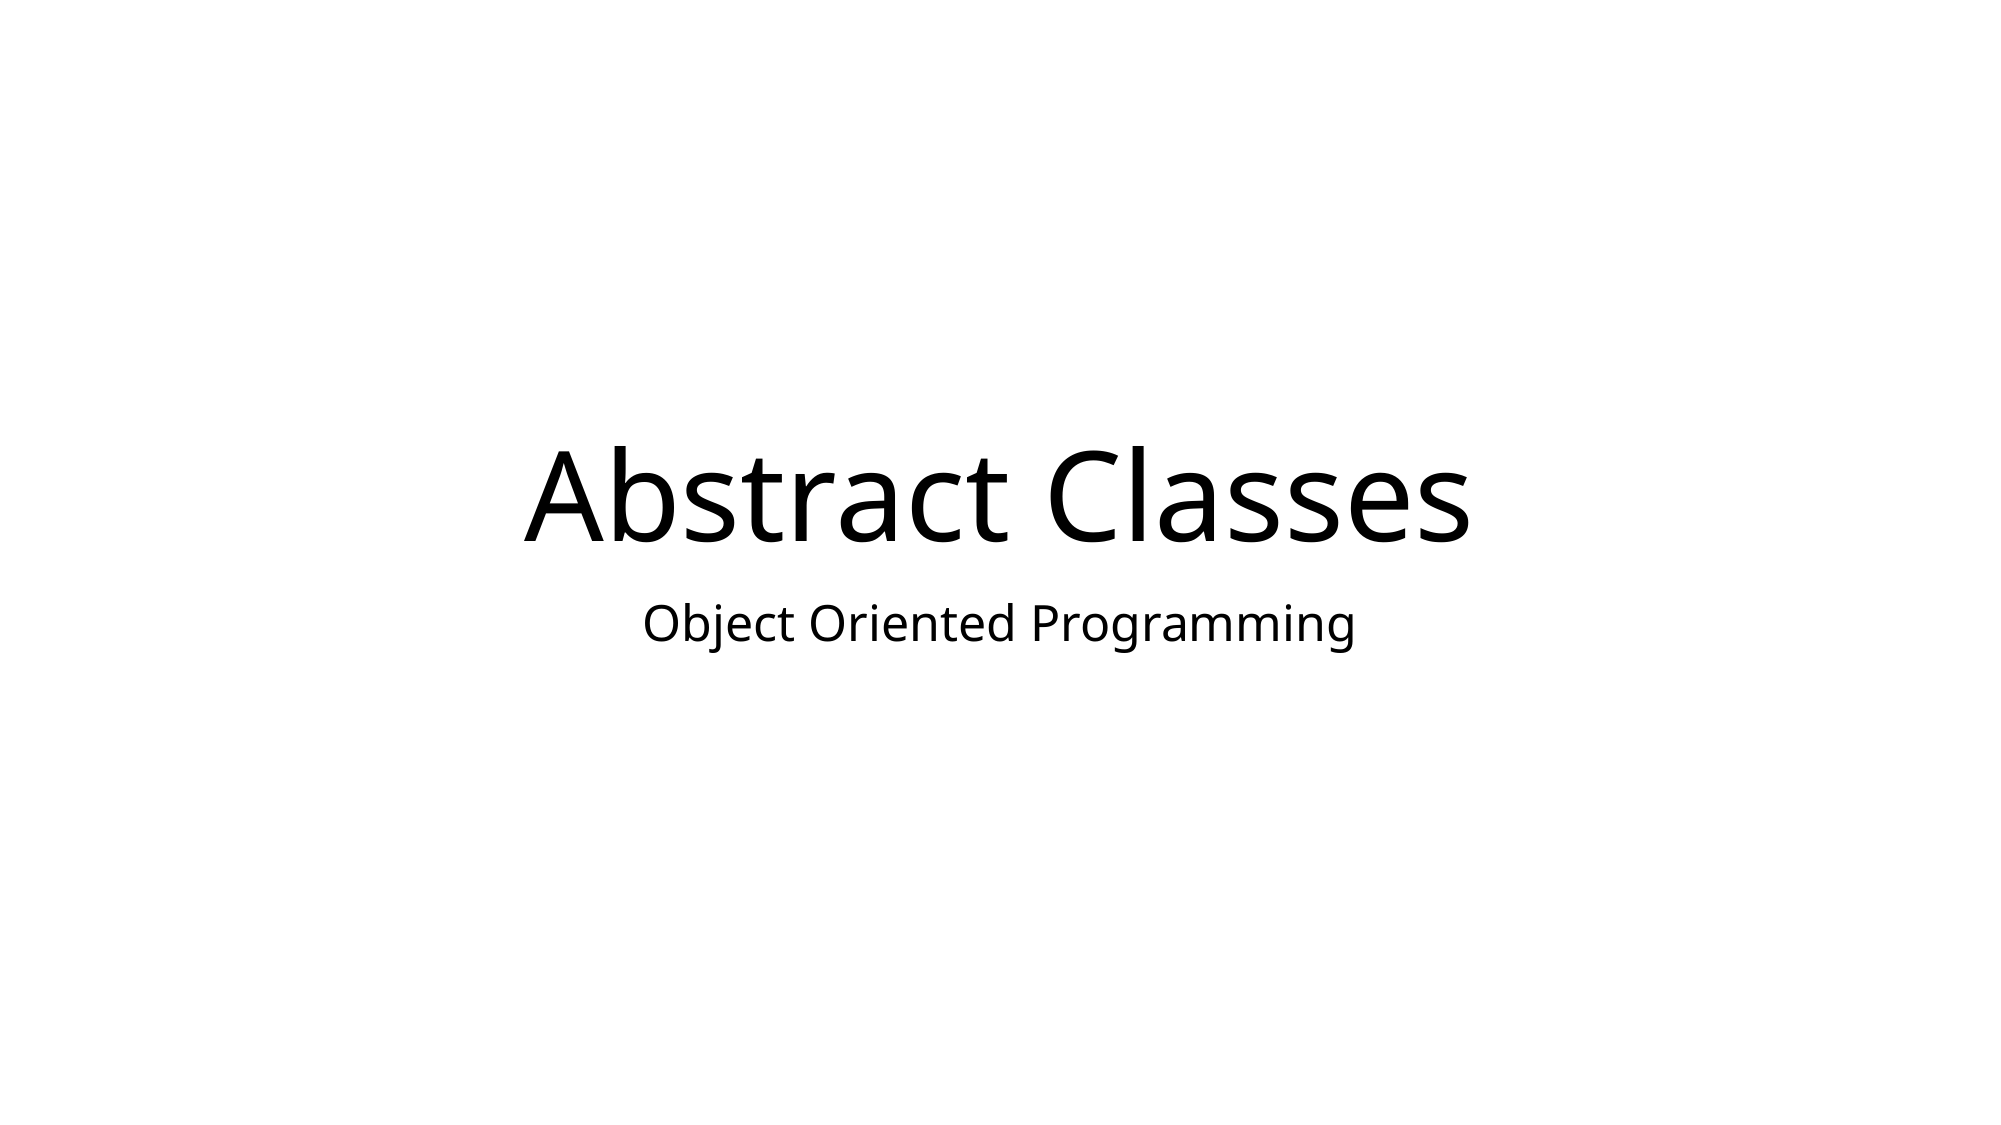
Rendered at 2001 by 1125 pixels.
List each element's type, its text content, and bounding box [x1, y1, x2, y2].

subtitle Object Oriented Programming [249, 590, 1750, 863]
title Abstract Classes [249, 184, 1750, 576]
